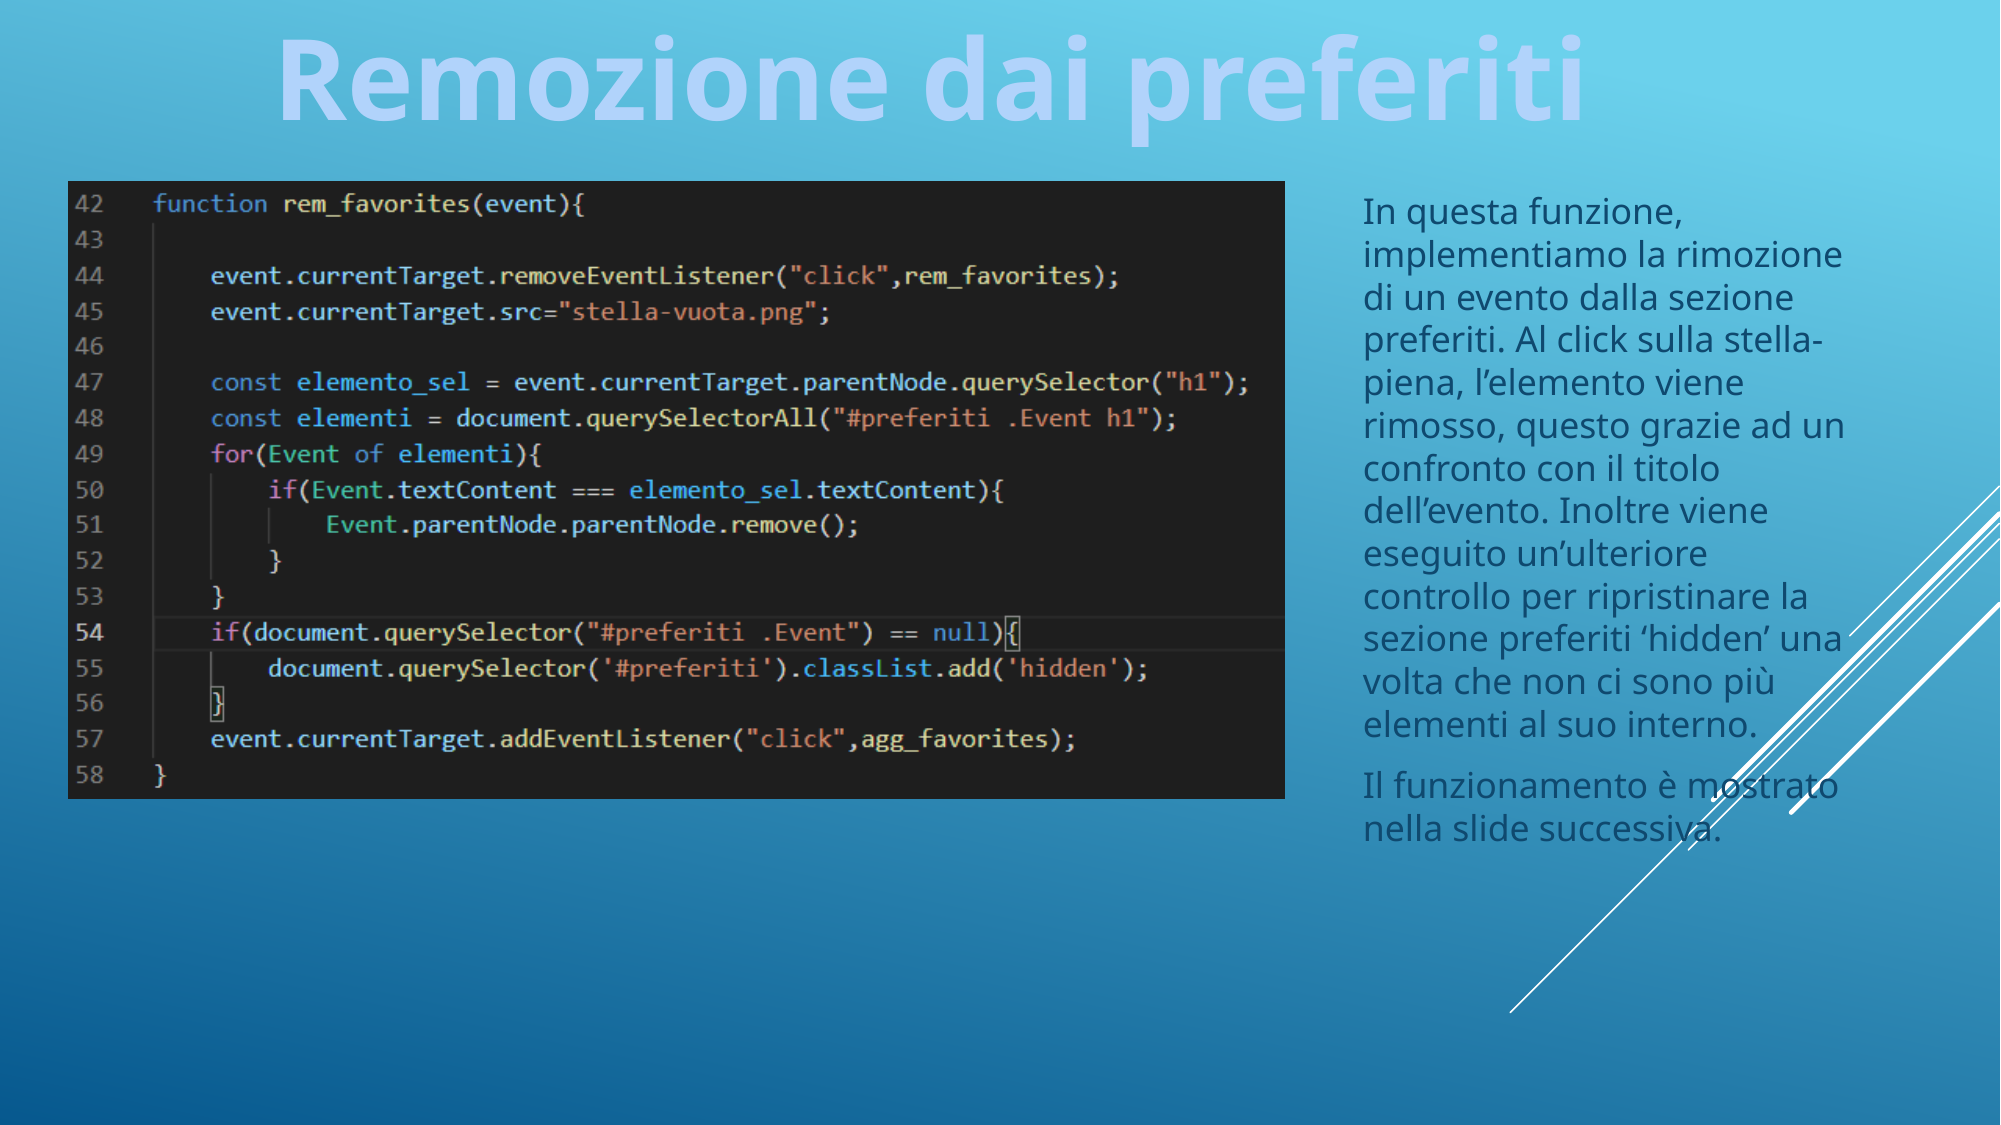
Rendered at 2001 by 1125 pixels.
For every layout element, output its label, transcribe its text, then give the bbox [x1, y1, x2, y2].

picture [68, 181, 1285, 800]
list In questa funzione, implementiamo la rimozione di un evento dalla sezione preferiti. Al click sulla stella-piena, l’elemento viene rimosso, questo grazie ad un confronto con il titolo dell’evento. Inoltre viene eseguito un’ulteriore controllo per ripristinare la sezione preferiti ‘hidden’ una volta che non ci sono più elementi al suo interno. Il funzionamento è mostrato nella slide successiva. [1347, 181, 1880, 870]
text_box Remozione dai preferiti [258, 0, 1605, 150]
